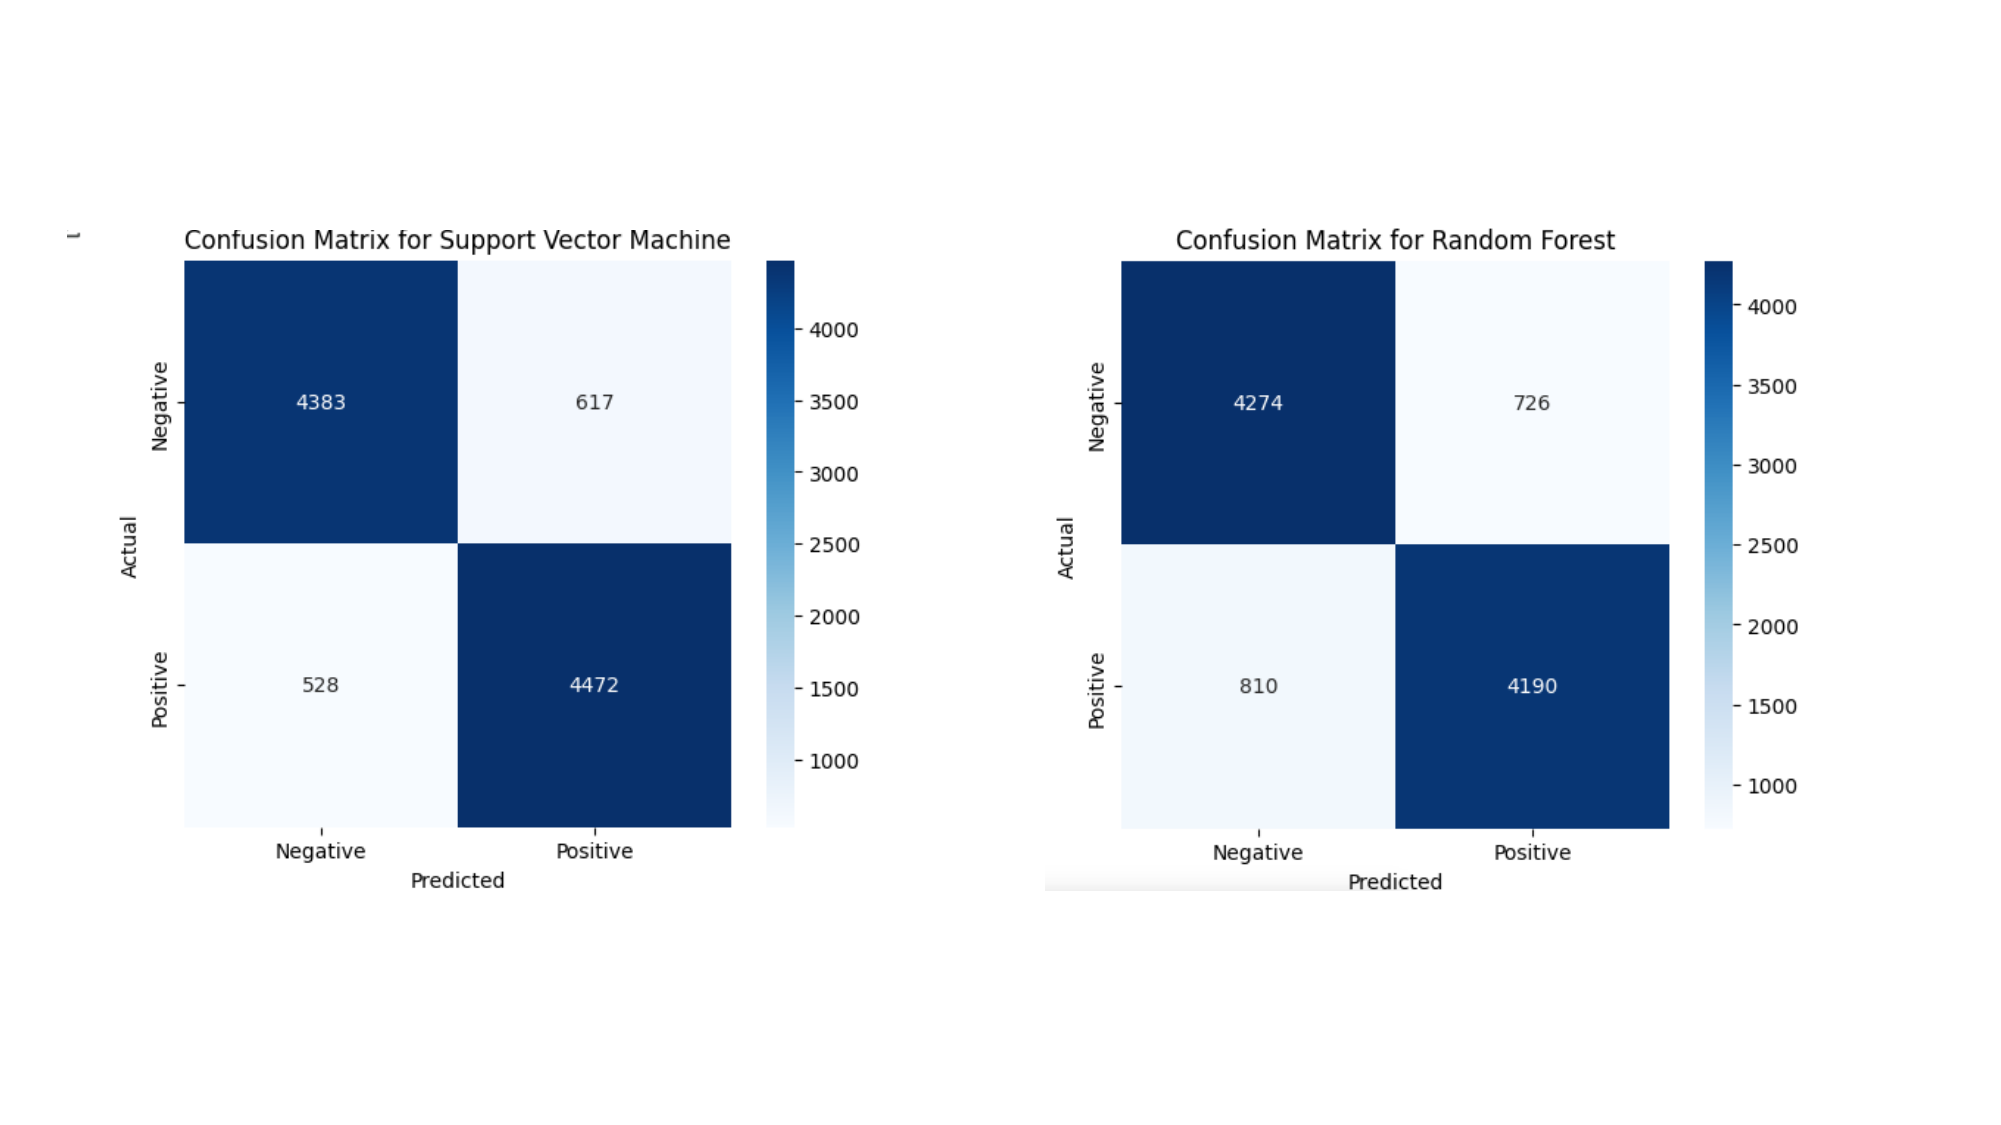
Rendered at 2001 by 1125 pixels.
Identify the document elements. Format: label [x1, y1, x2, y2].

picture [1045, 223, 1811, 891]
picture [67, 230, 874, 891]
